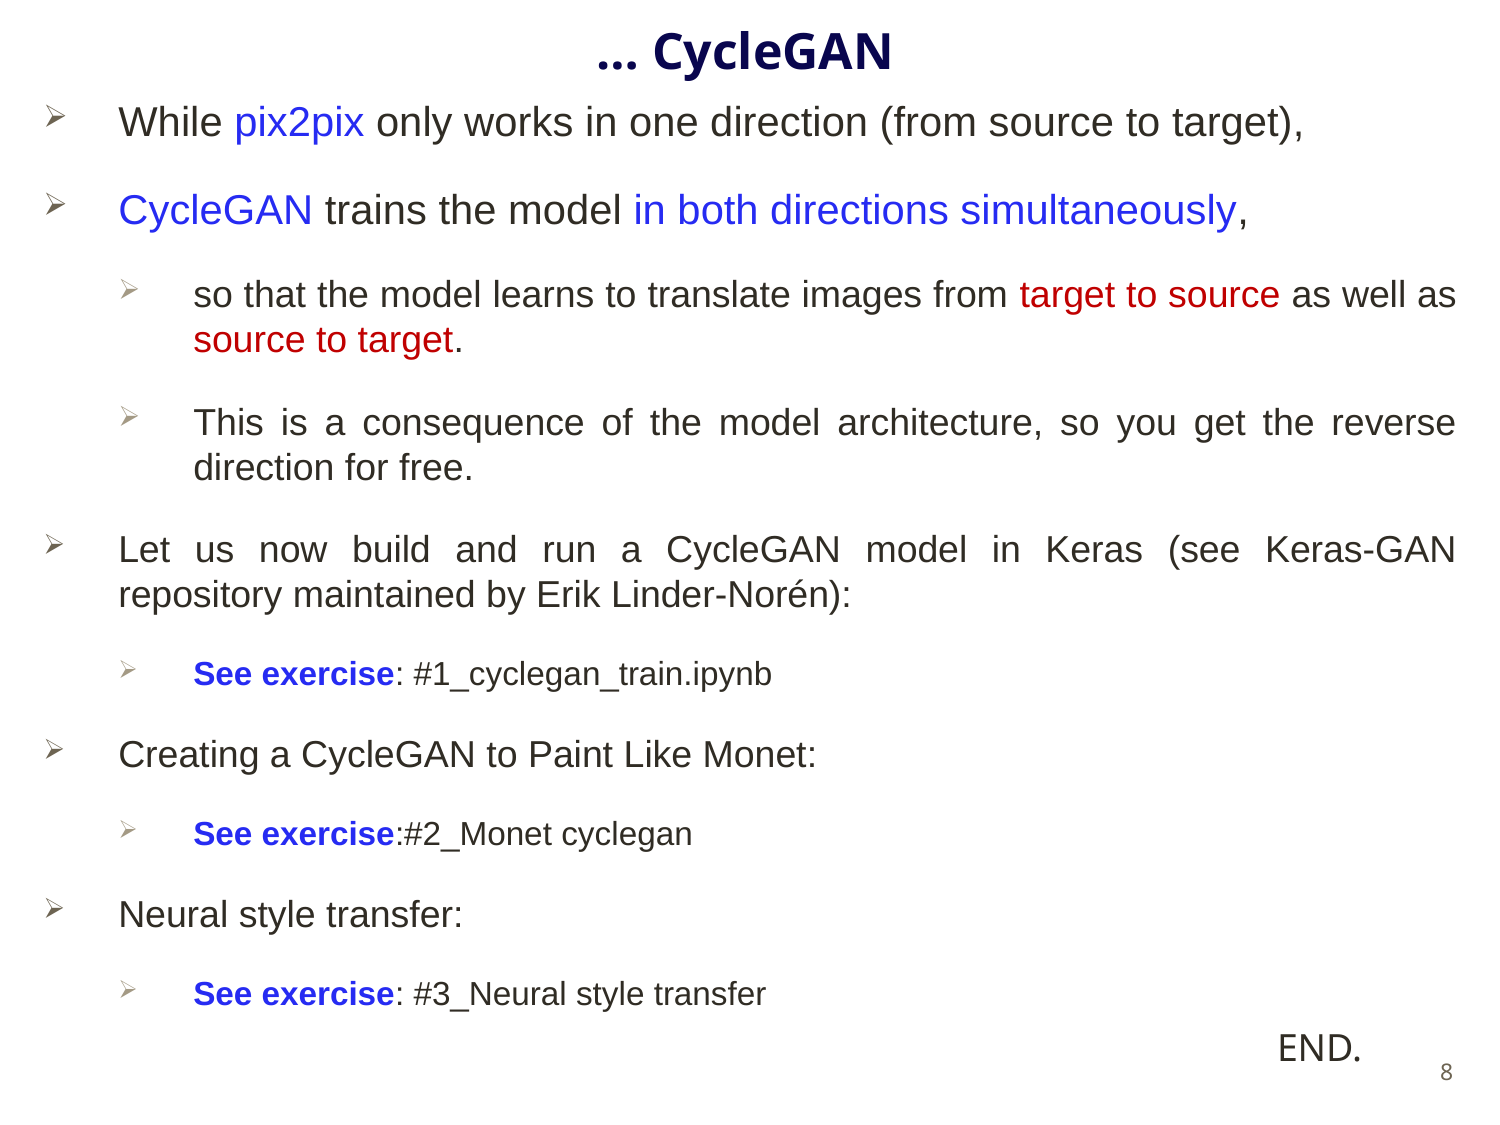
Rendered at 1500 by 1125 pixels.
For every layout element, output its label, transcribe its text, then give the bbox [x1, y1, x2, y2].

text_box END. [1262, 1016, 1400, 1076]
slide_number 8 [1118, 1042, 1469, 1103]
title … CycleGAN [3, 1, 1488, 88]
list While pix2pix only works in one direction (from source to target), CycleGAN trains the model in both directions simultaneously, so that the model learns to translate images from target to source as well as source to target. This is a consequence of the model architecture, so you get the reverse direction for free. Let us now build and run a CycleGAN model in Keras (see Keras-GAN repository maintained by Erik Linder-Norén): See exercise: #1_cyclegan_train.ipynb Creating a CycleGAN to Paint Like Monet: See exercise:#2_Monet cyclegan Neural style transfer: See exercise: #3_Neural style transfer [28, 87, 1472, 1066]
